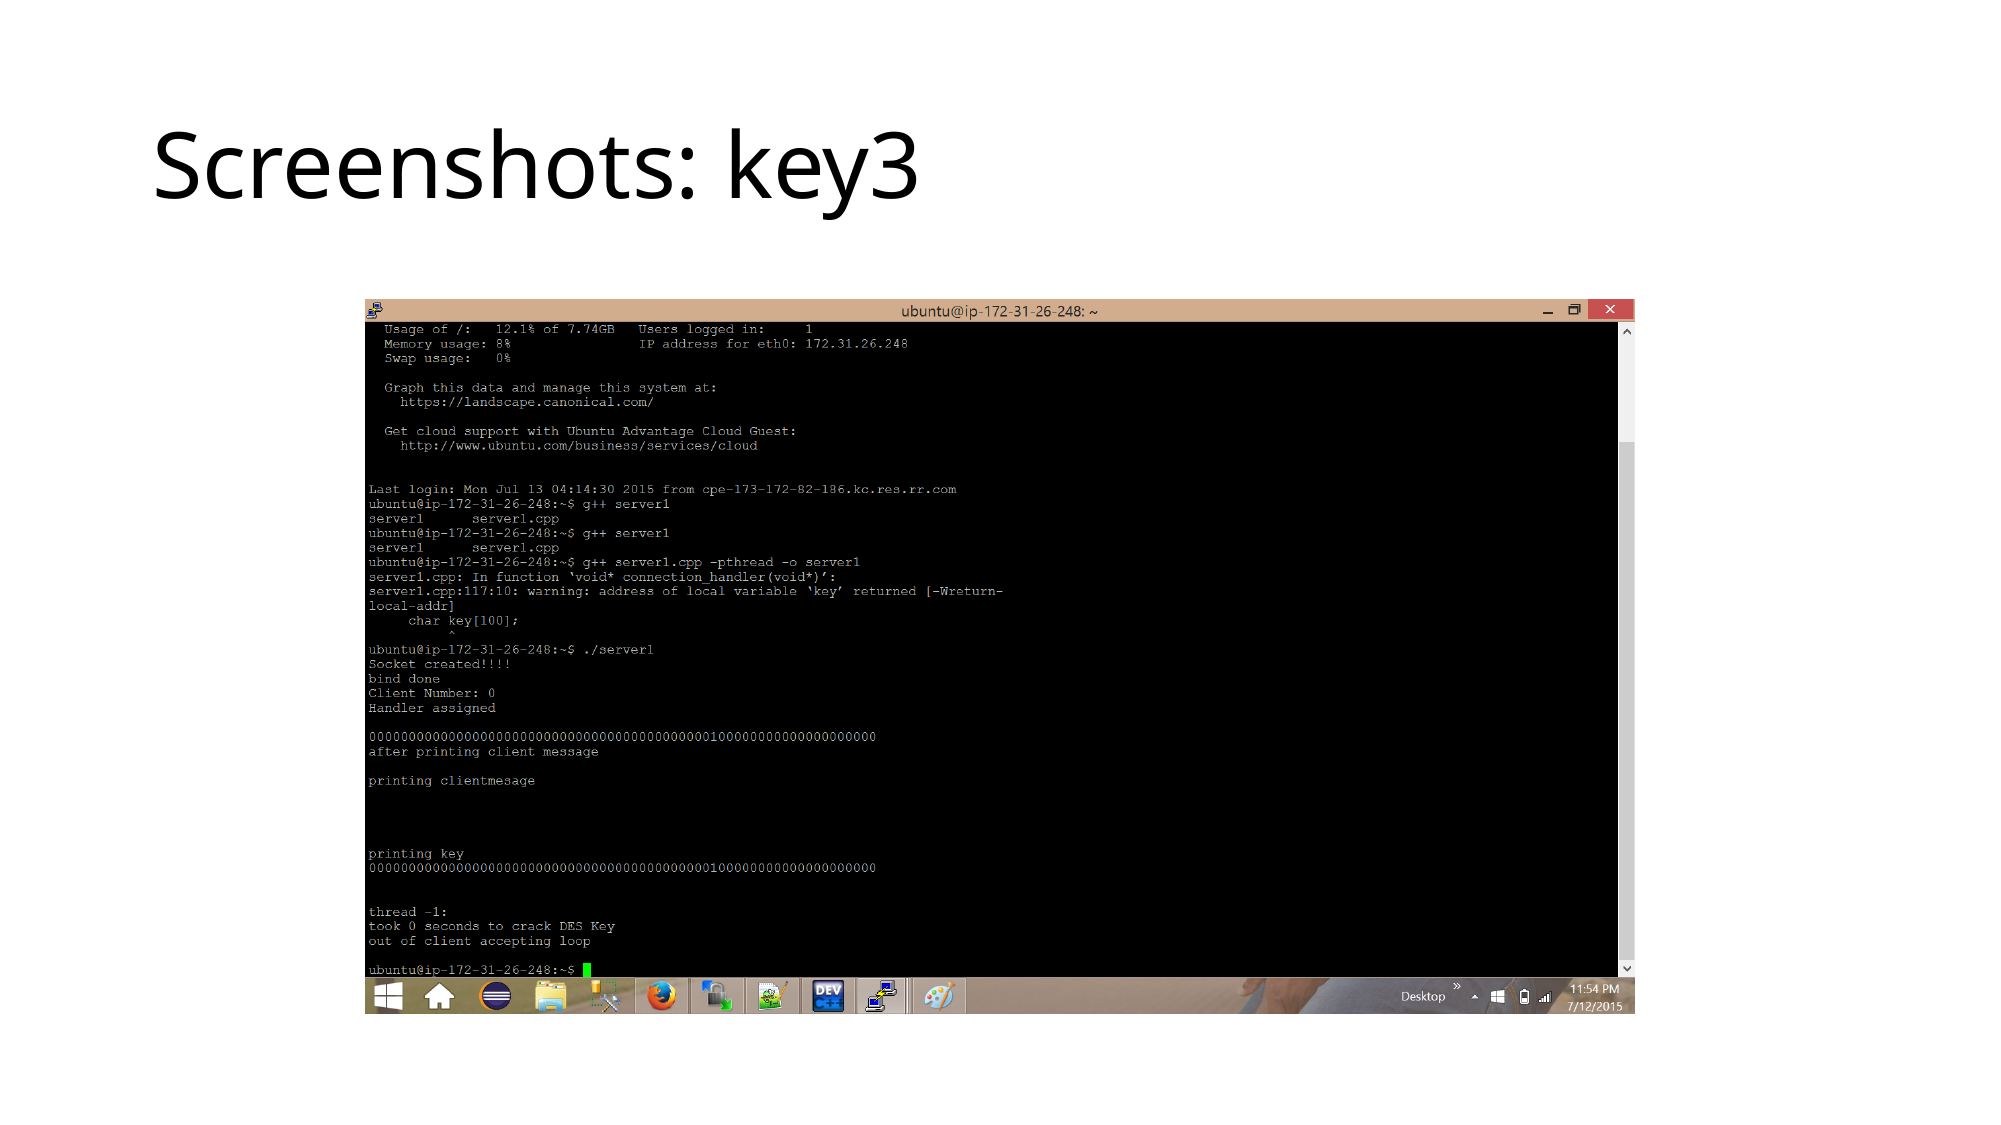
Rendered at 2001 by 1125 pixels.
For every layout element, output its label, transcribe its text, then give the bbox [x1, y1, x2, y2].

title Screenshots: key3 [137, 59, 1863, 278]
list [365, 299, 1635, 1014]
